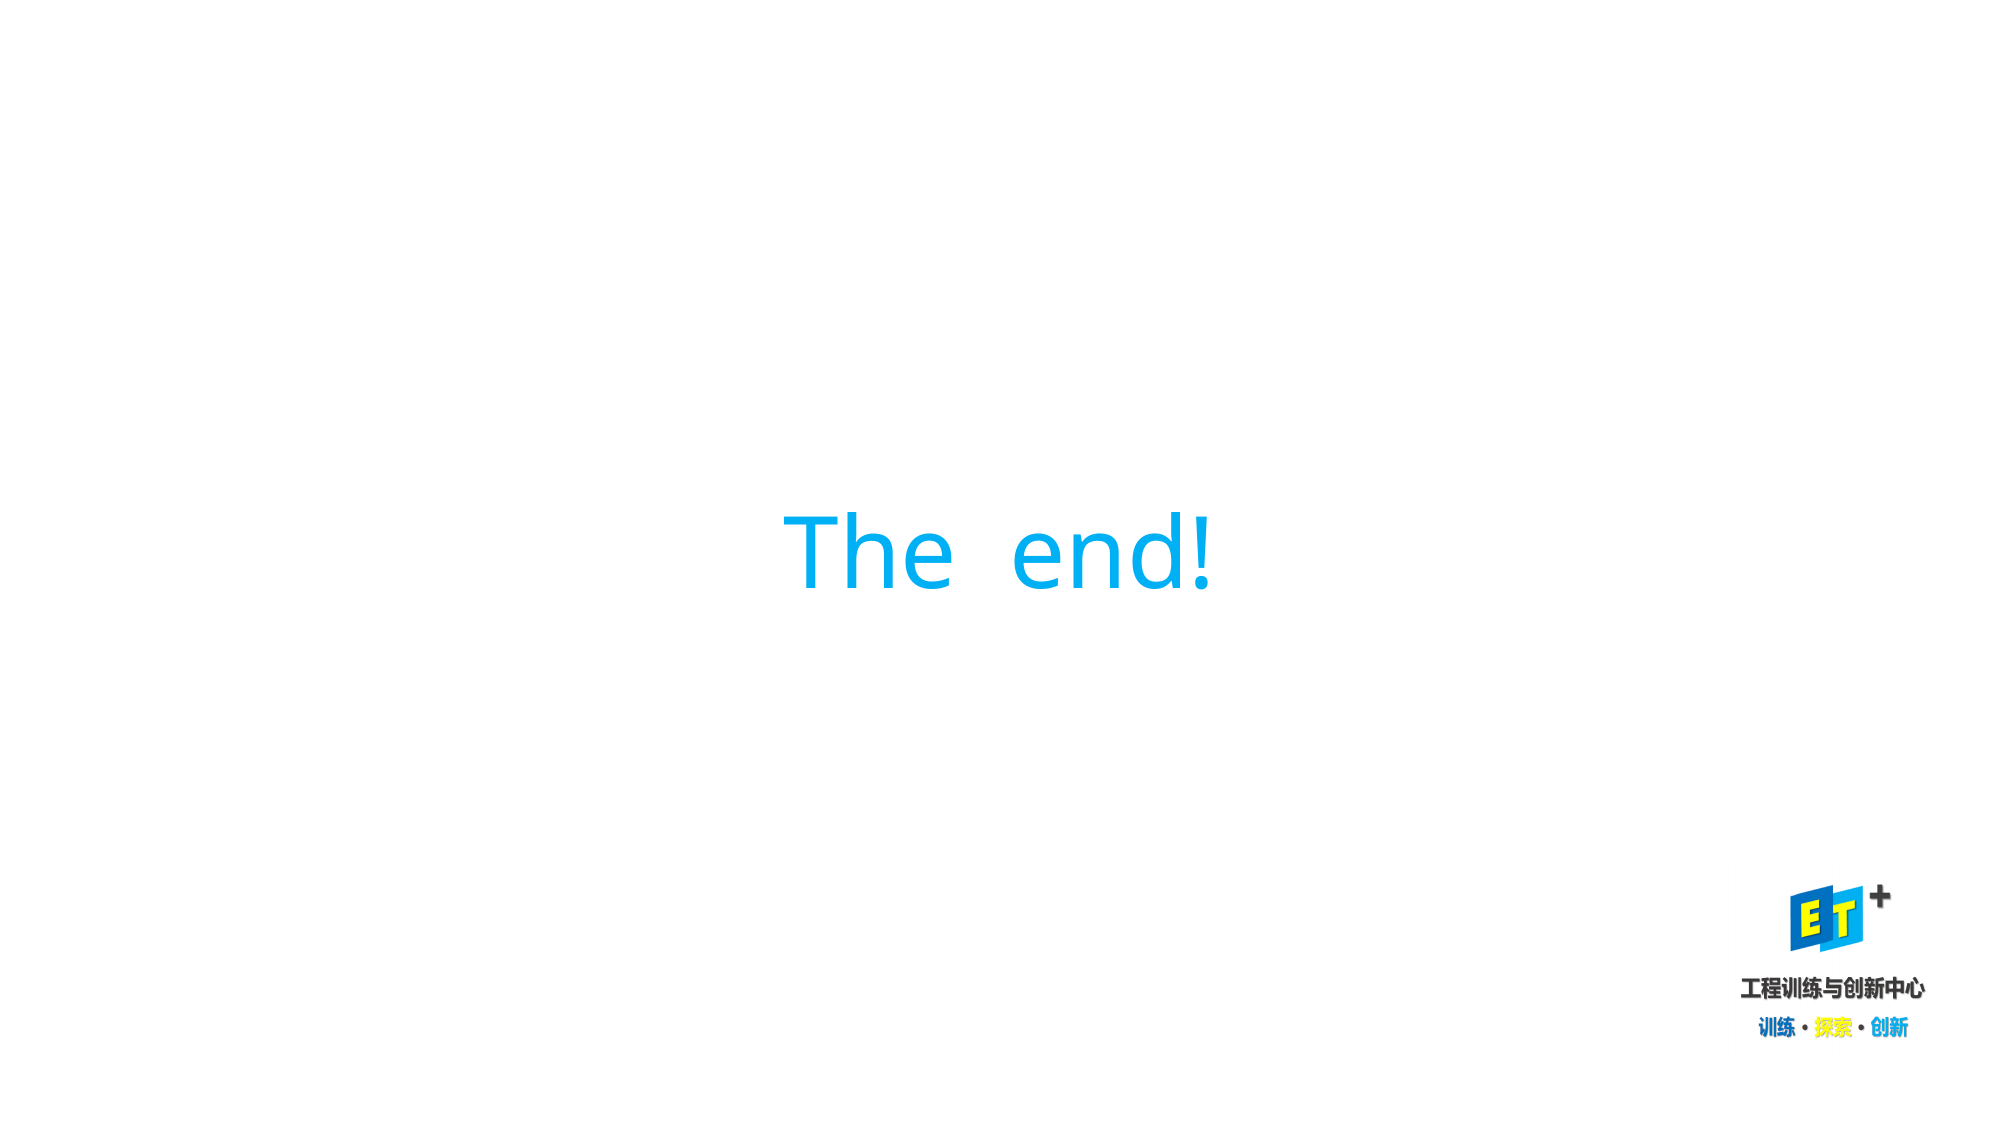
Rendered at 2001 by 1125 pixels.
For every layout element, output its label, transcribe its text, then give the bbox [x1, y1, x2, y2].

picture [1709, 860, 1937, 1057]
text_box The end! [0, 420, 2000, 616]
